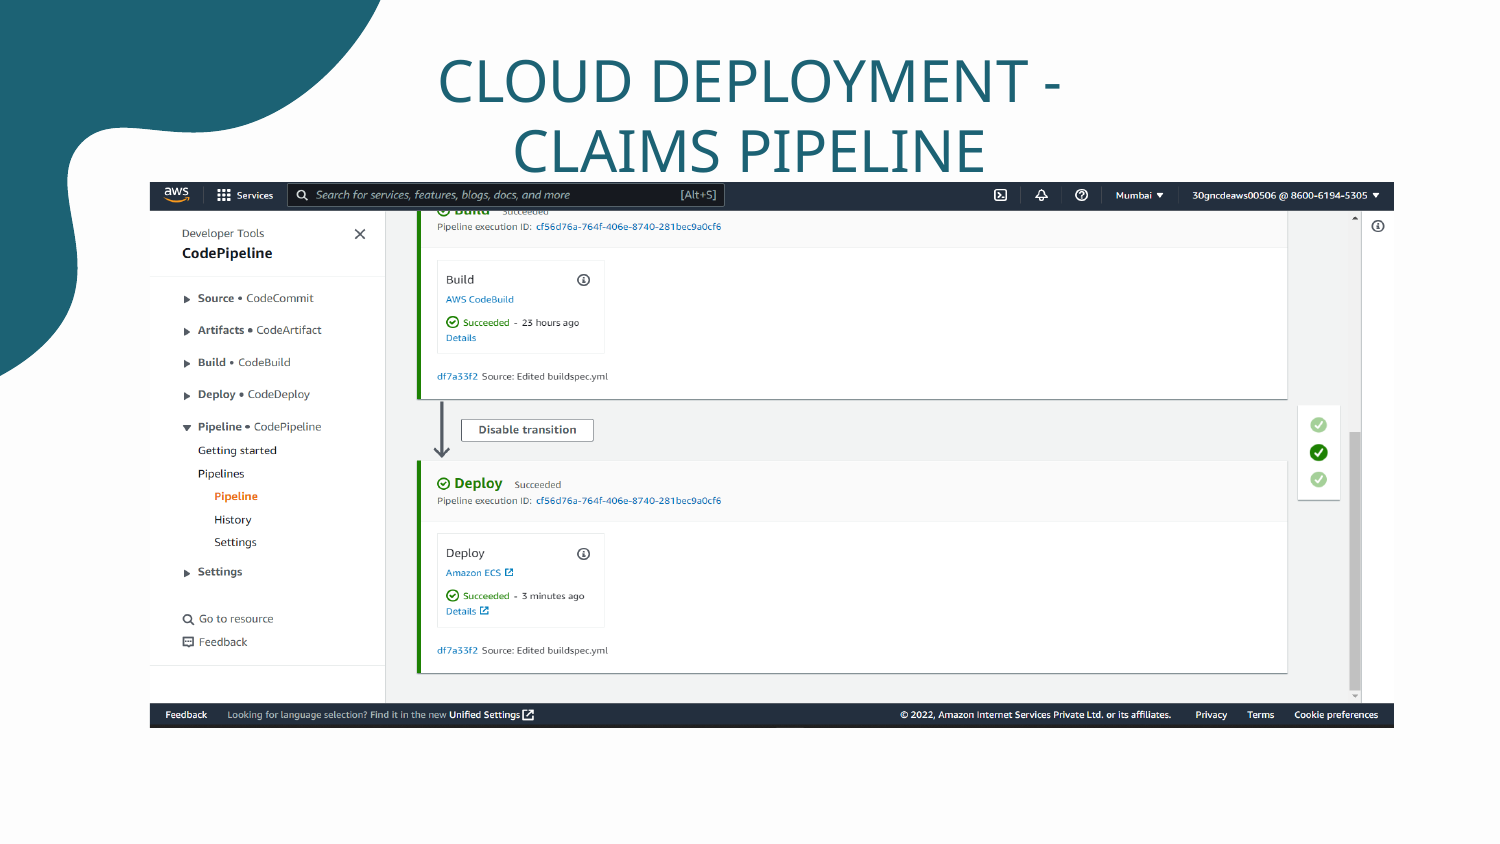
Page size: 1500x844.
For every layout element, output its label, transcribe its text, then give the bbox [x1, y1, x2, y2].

picture [149, 181, 1395, 728]
title CLOUD DEPLOYMENT - CLAIMS PIPELINE [320, 29, 1180, 124]
